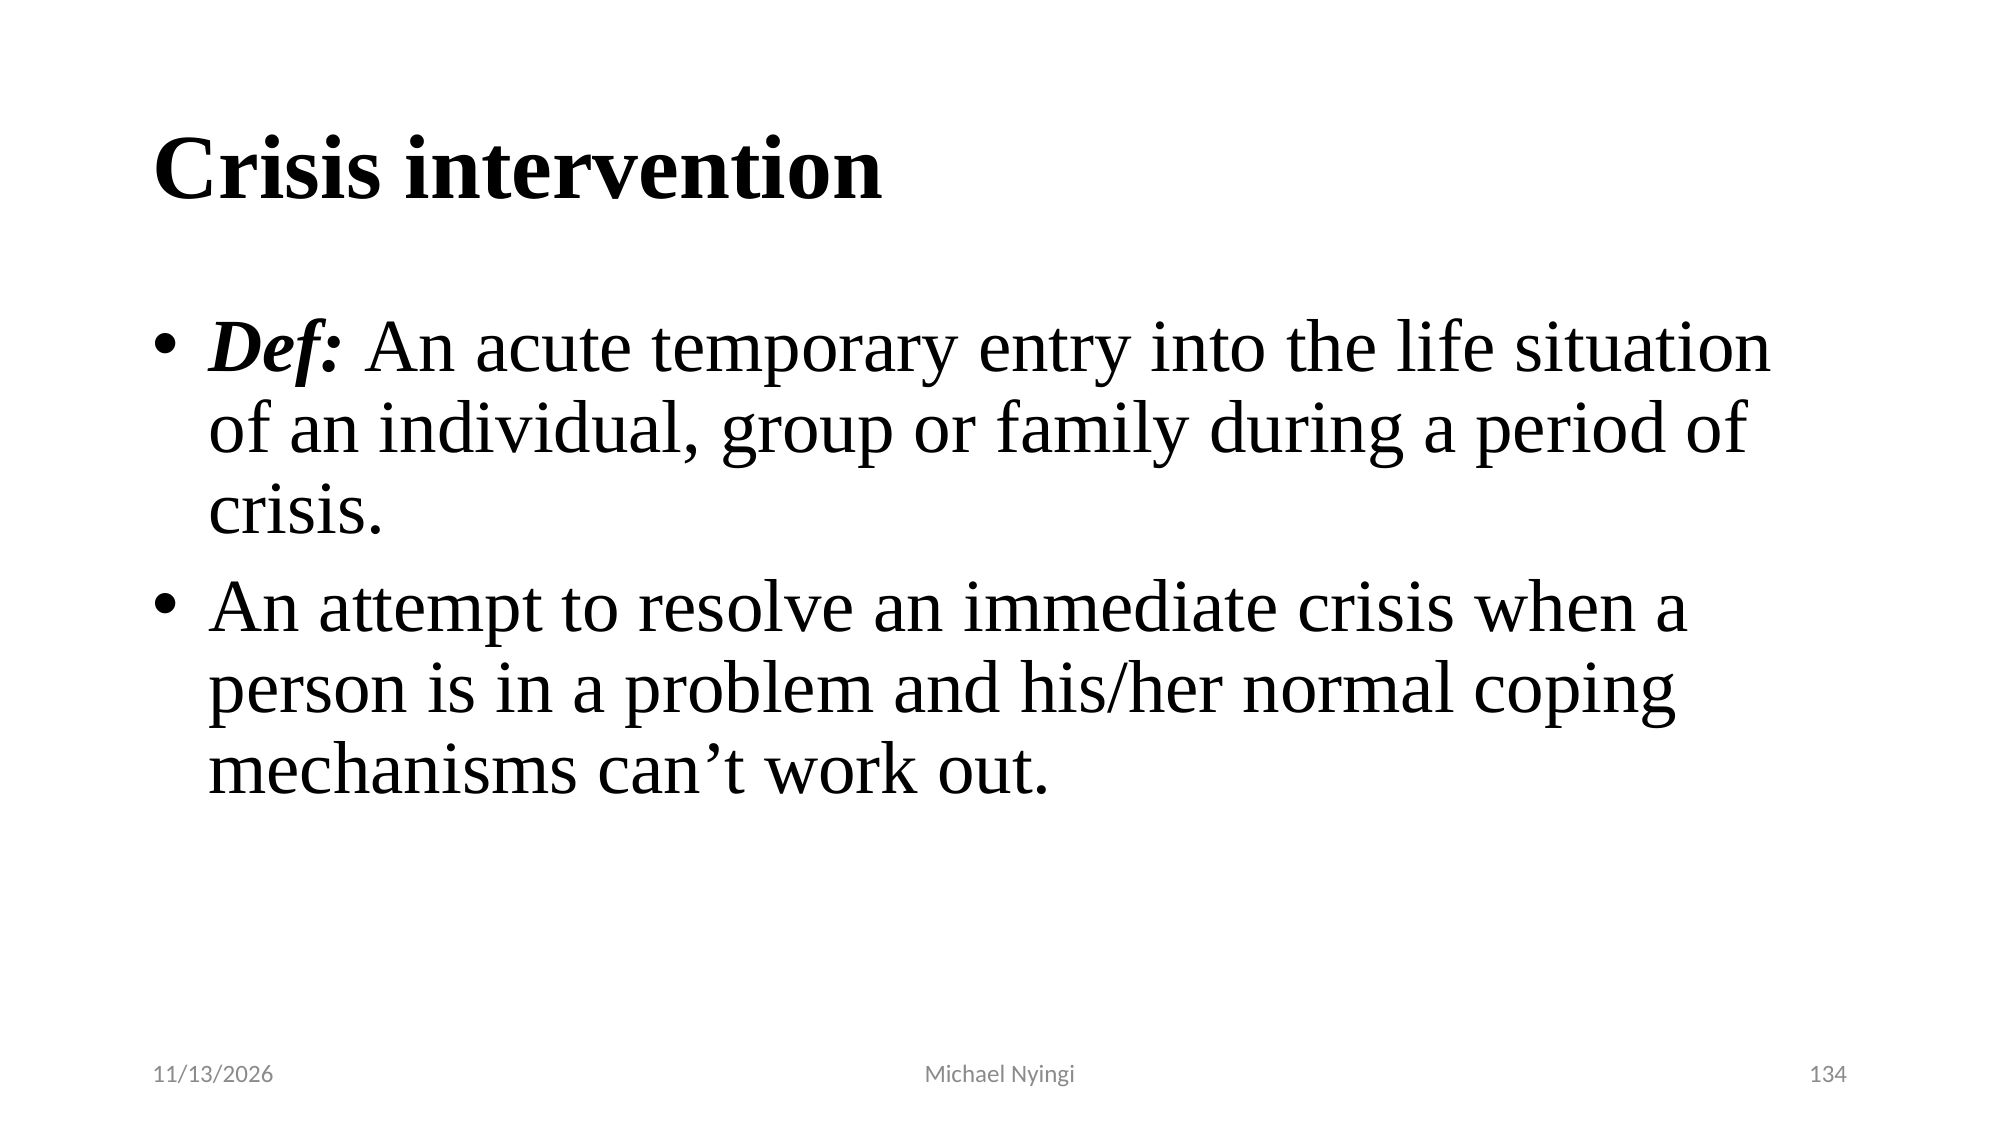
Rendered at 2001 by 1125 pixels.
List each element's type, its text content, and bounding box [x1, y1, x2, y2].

title Crisis intervention [137, 59, 1863, 278]
list Def: An acute temporary entry into the life situation of an individual, group or family during a period of crisis. An attempt to resolve an immediate crisis when a person is in a problem and his/her normal coping mechanisms can’t work out. [137, 299, 1863, 1014]
slide_number 134 [1412, 1042, 1863, 1103]
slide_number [137, 1042, 588, 1103]
footer Michael Nyingi [662, 1042, 1338, 1103]
